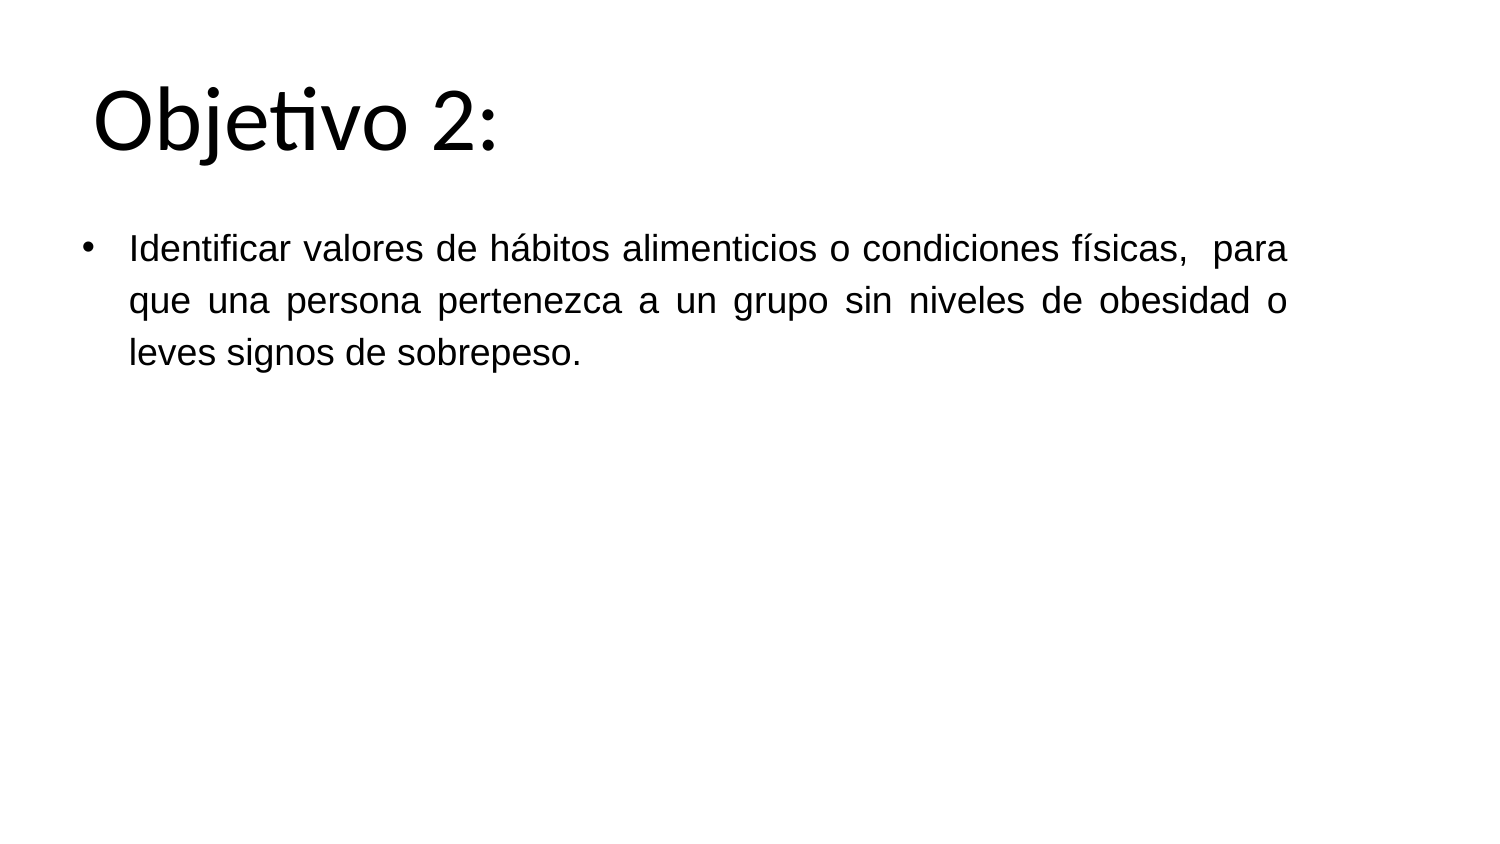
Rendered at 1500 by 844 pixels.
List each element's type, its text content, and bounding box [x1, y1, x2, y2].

text_box Objetivo 2: [78, 32, 1373, 195]
text_box [93, 236, 1388, 772]
text_box Identificar valores de hábitos alimenticios o condiciones físicas, para que una persona pertenezca a un grupo sin niveles de obesidad o leves signos de sobrepeso. [67, 209, 1303, 380]
